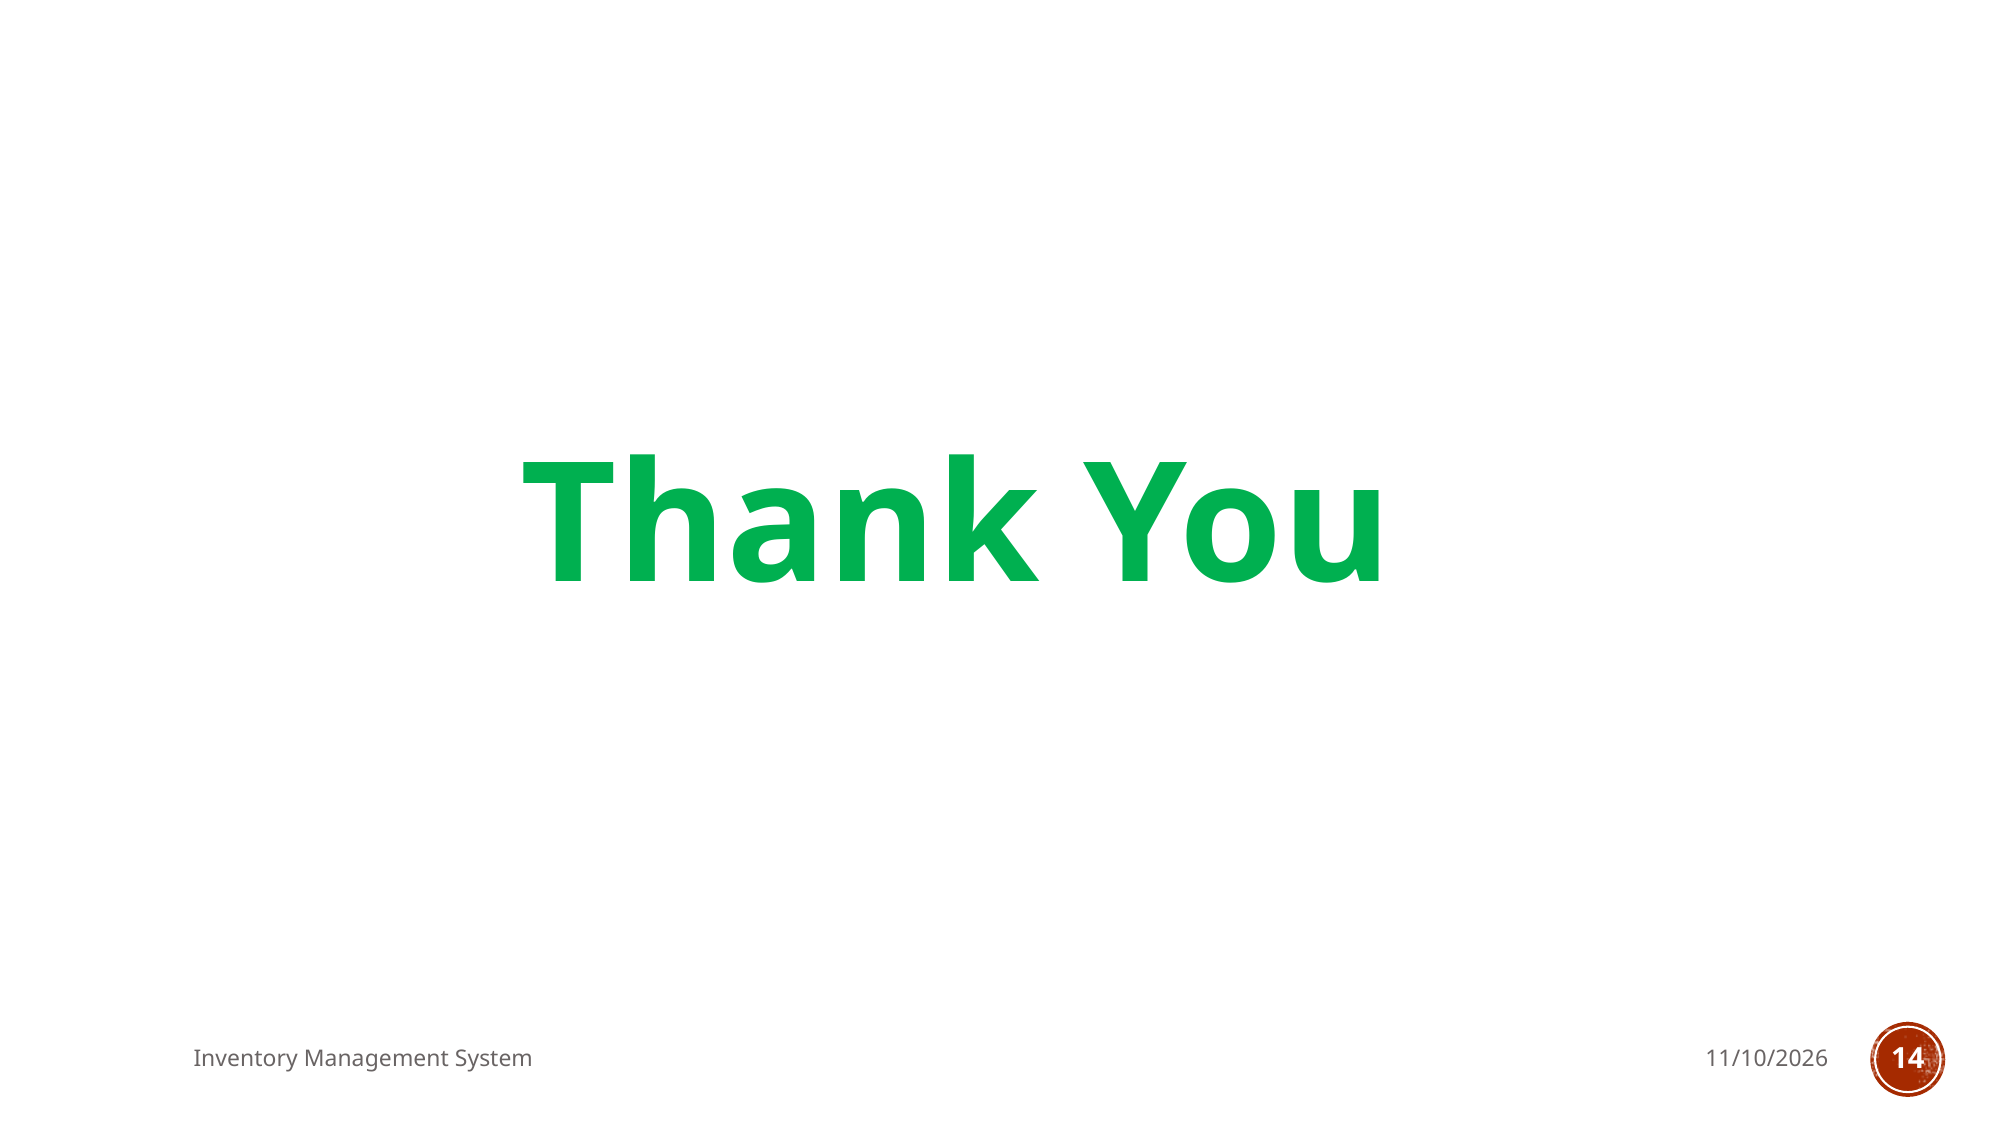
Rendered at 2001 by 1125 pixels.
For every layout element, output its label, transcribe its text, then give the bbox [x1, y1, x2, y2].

text_box Thank You [423, 407, 1577, 623]
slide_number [1306, 1028, 1844, 1089]
slide_number 14 [1855, 1028, 1961, 1089]
footer Inventory Management System [178, 1028, 1217, 1089]
